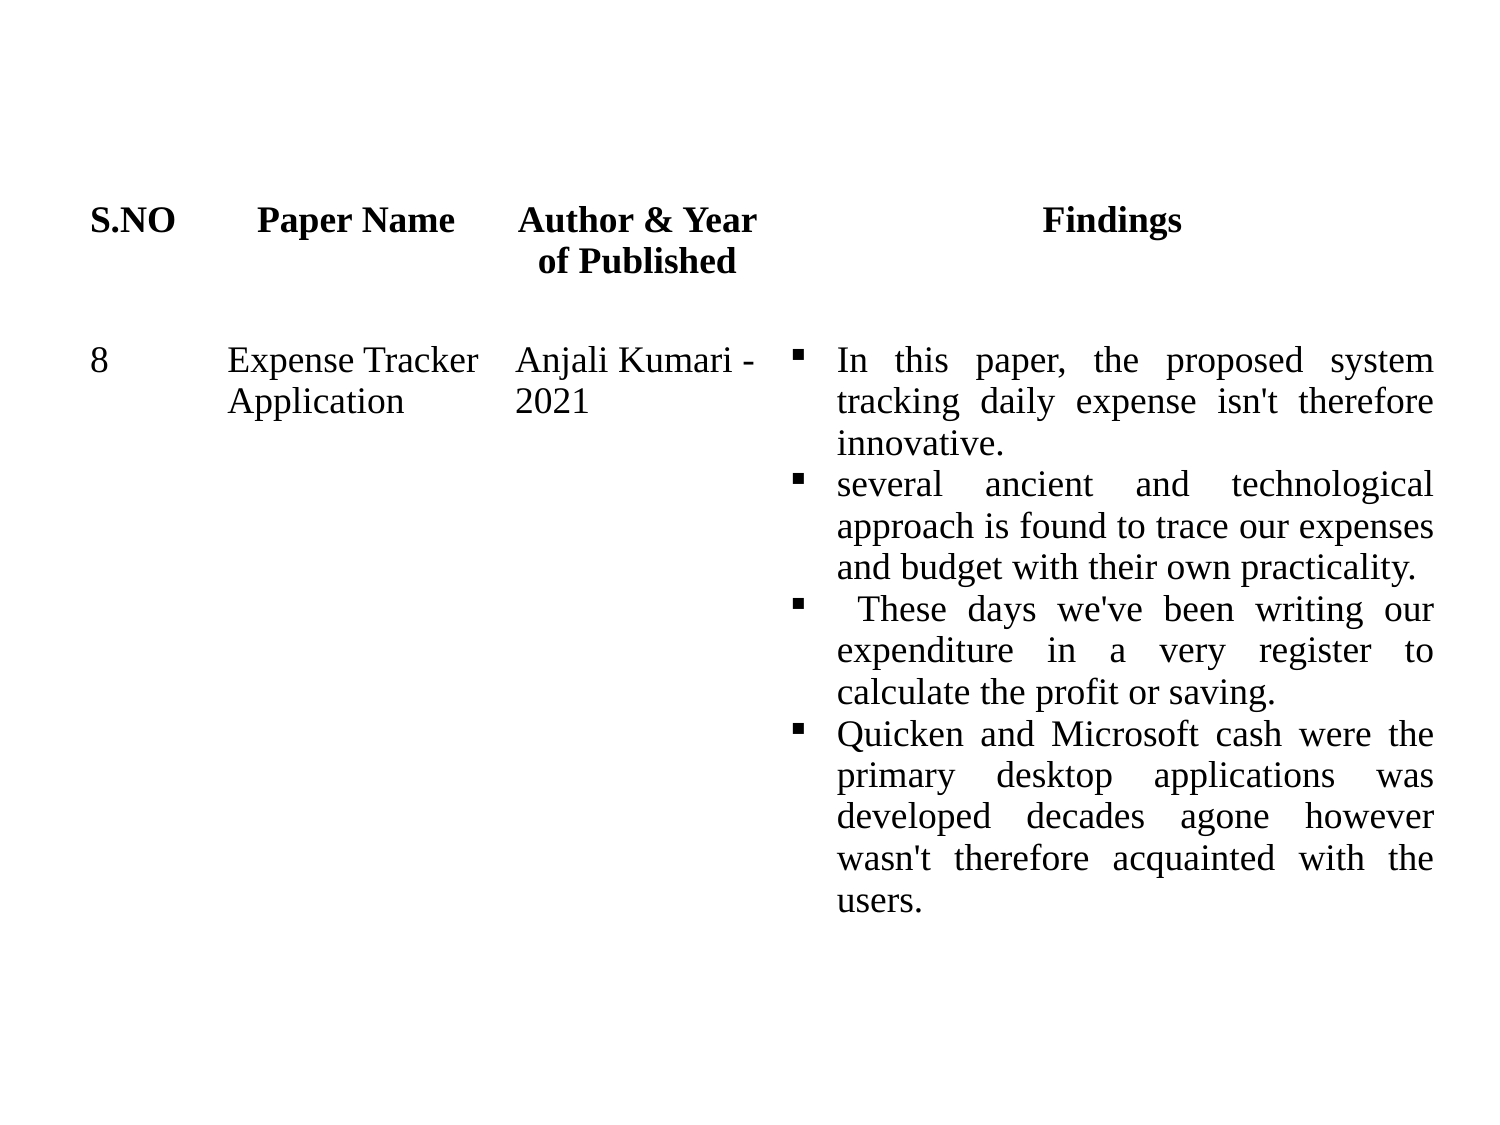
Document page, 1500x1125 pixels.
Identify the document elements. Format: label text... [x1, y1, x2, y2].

table_cell 8 [75, 331, 212, 1015]
table_header Author & Year of Published [500, 150, 775, 331]
table_cell Anjali Kumari -2021 [500, 331, 775, 1015]
table_cell In this paper, the proposed system tracking daily expense isn't therefore innovative. several ancient and technological approach is found to trace our expenses and budget with their own practicality. These days we've been writing our expenditure in a very register to calculate the profit or saving. Quicken and Microsoft cash were the primary desktop applications was developed decades agone however wasn't therefore acquainted with the users. [775, 331, 1450, 1015]
table_cell Expense Tracker Application [212, 331, 500, 1015]
table_header S.NO [75, 150, 212, 331]
table_header Paper Name [212, 150, 500, 331]
table_header Findings [775, 150, 1450, 331]
